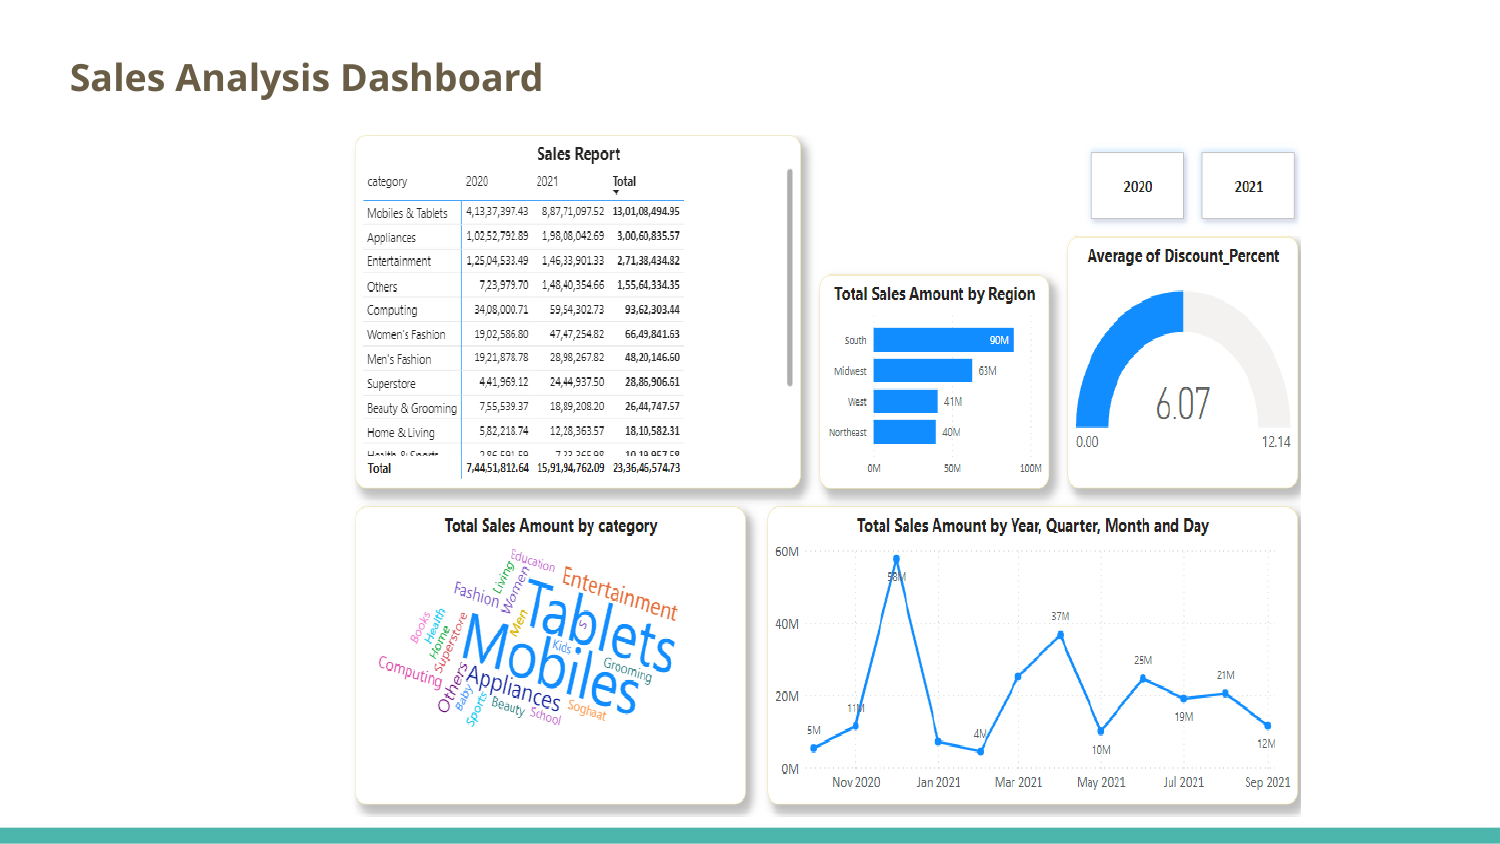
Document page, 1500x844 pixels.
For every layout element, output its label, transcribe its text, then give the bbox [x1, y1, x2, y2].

picture [329, 135, 1301, 817]
text_box Sales Analysis Dashboard [54, 39, 1409, 115]
